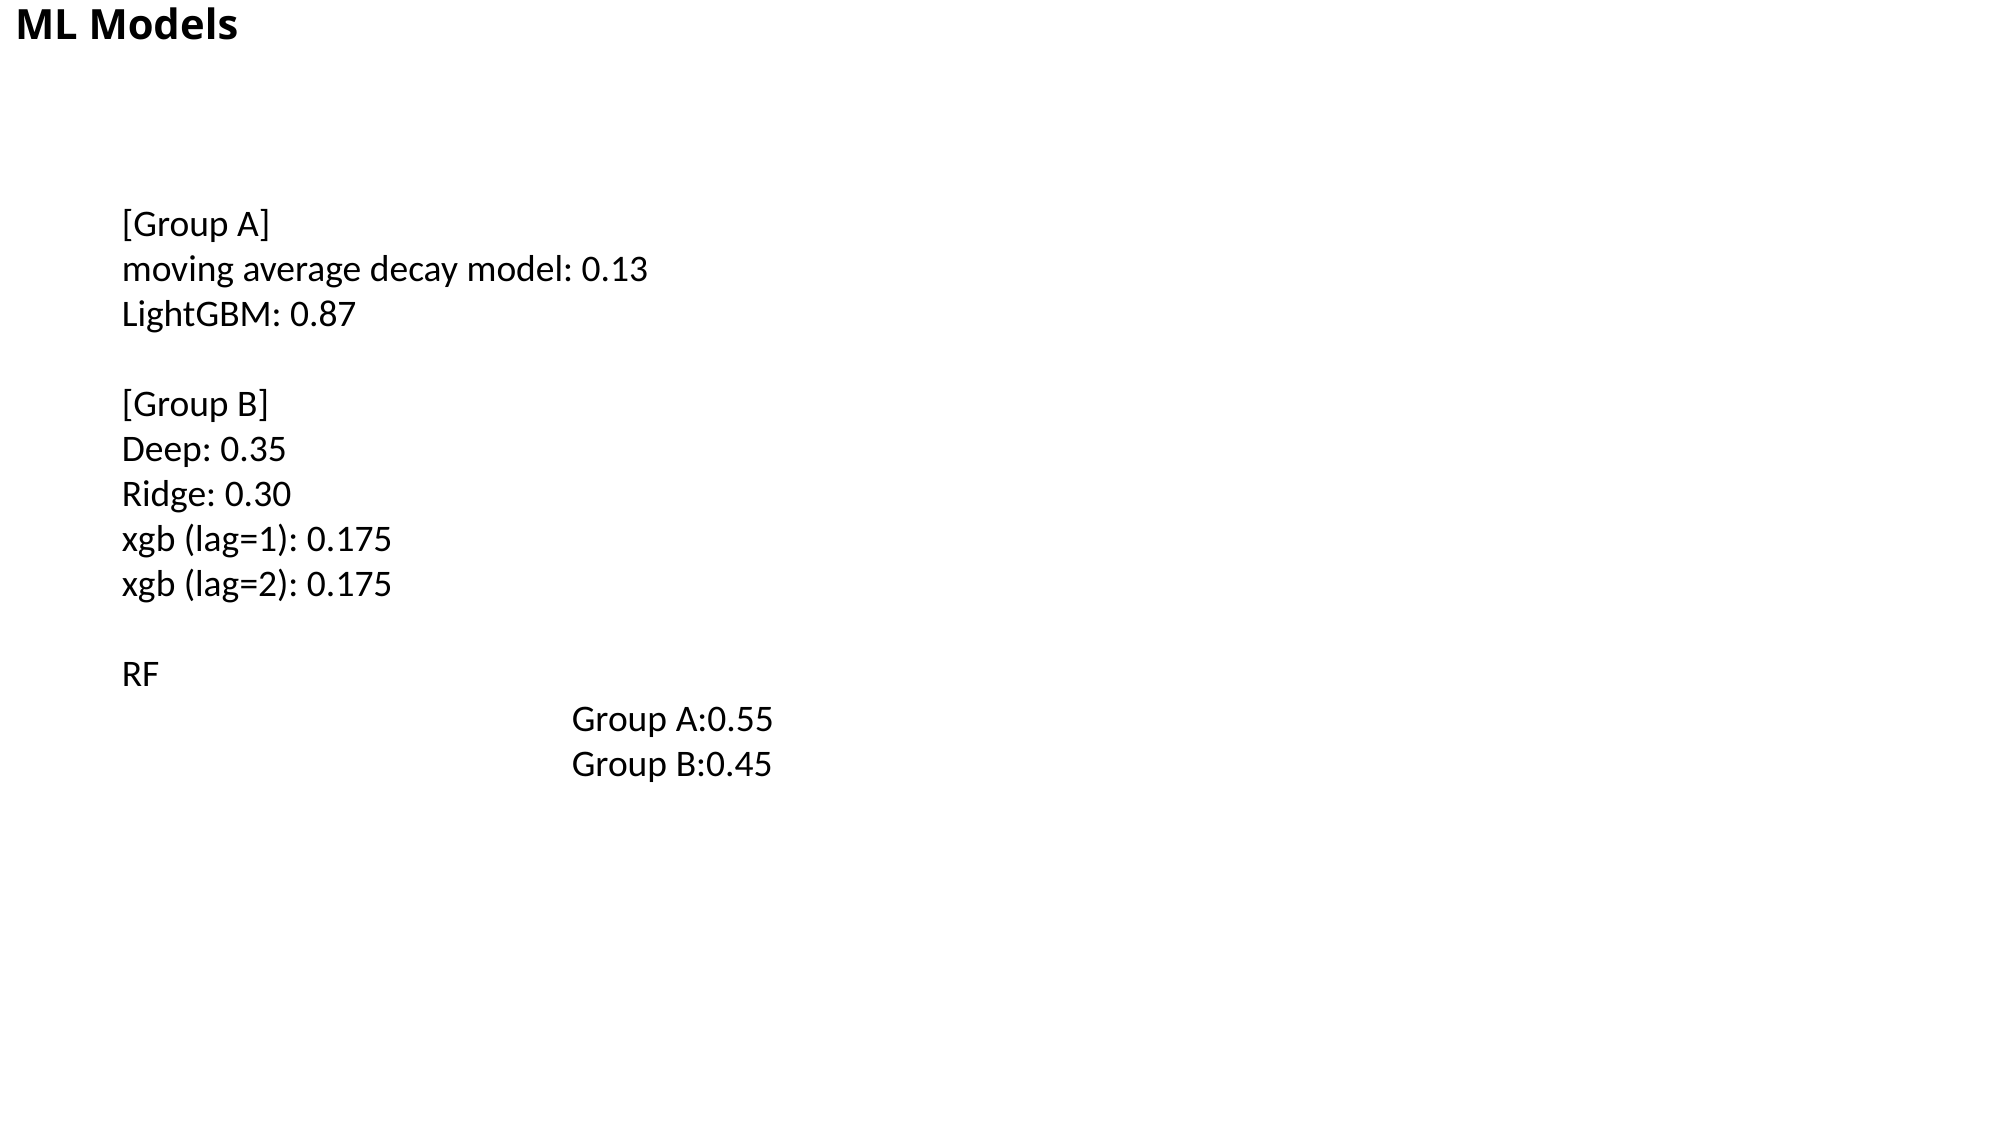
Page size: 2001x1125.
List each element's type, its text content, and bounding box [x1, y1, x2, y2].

text_box [Group A] moving average decay model: 0.13 LightGBM: 0.87 [Group B] Deep: 0.35 Ridge: 0.30 xgb (lag=1): 0.175 xgb (lag=2): 0.175 RF Group A:0.55 Group B:0.45 [107, 191, 1758, 882]
title ML Models [0, 0, 2000, 53]
